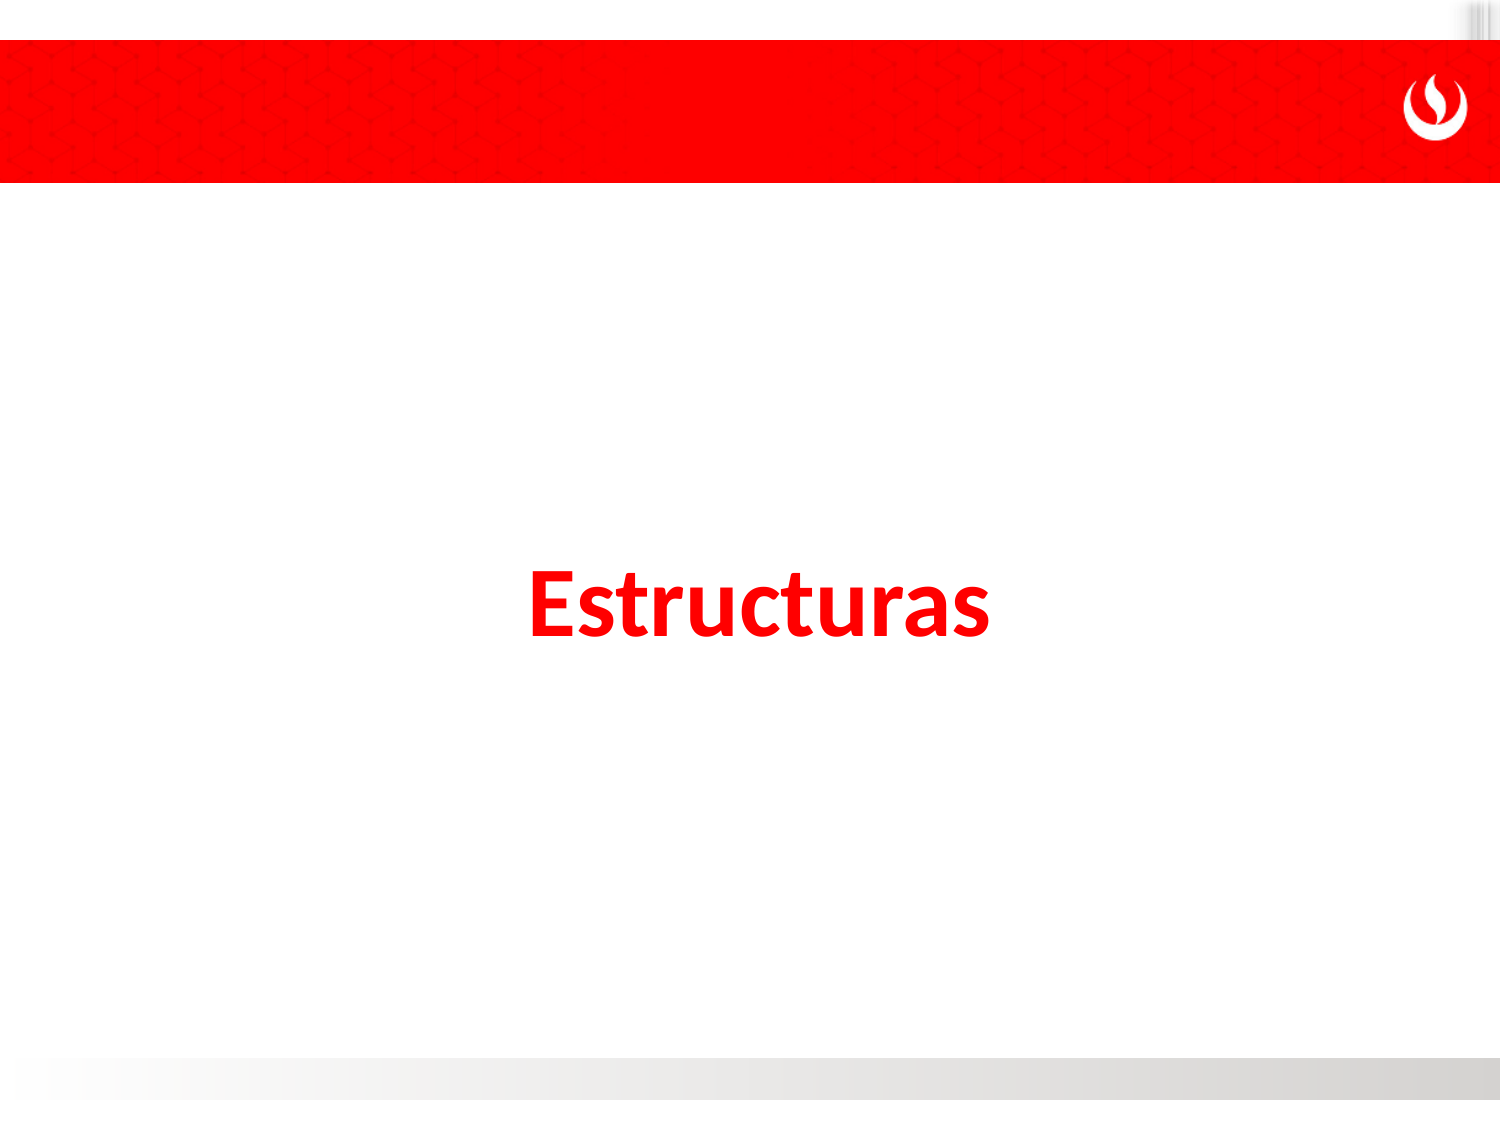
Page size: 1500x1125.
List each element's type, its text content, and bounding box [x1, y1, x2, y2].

text_box Estructuras [513, 528, 1098, 666]
picture [0, 40, 1500, 183]
